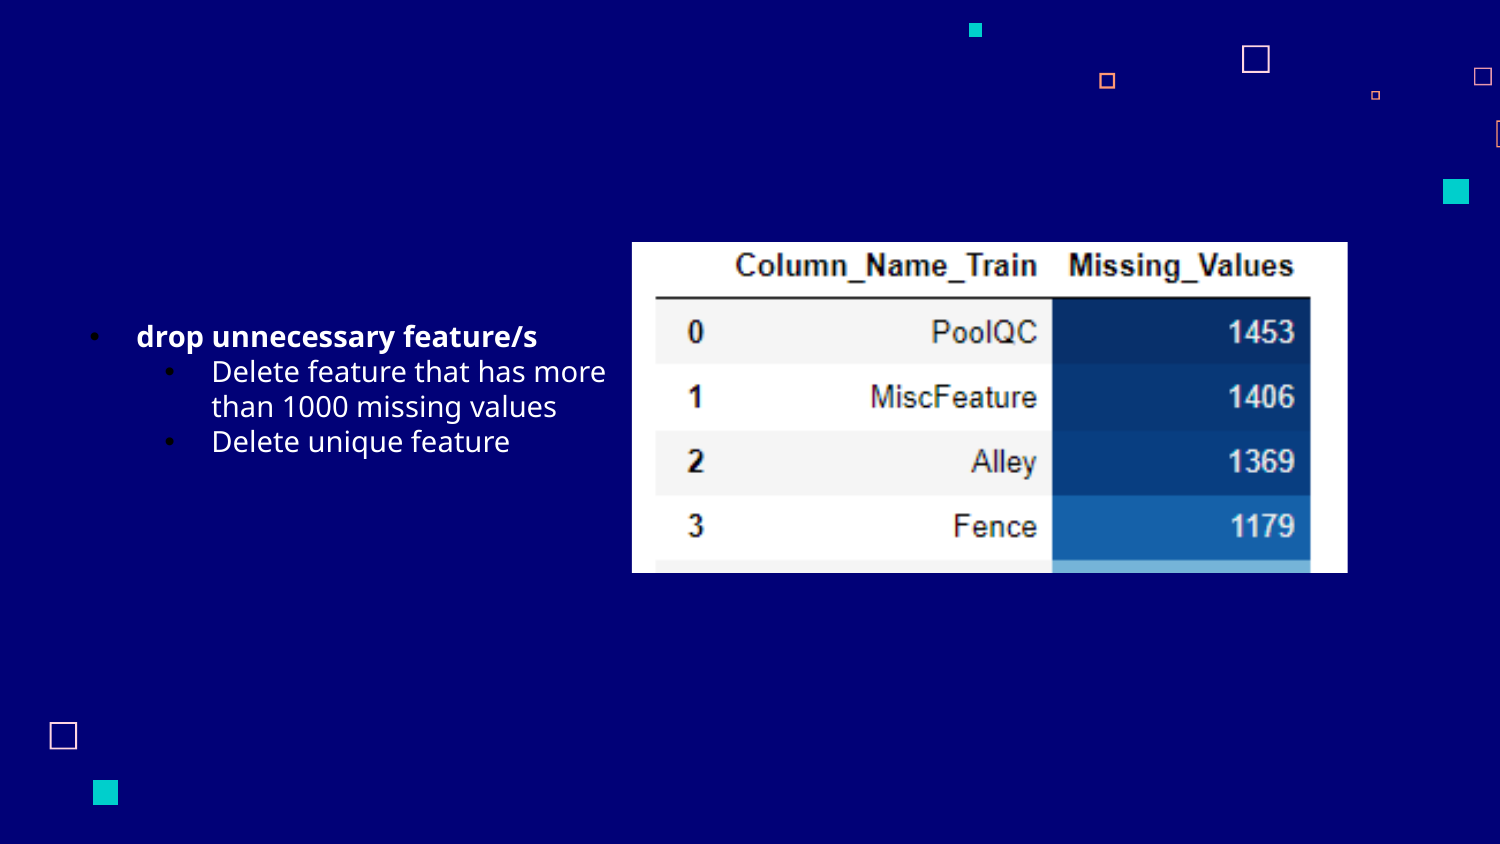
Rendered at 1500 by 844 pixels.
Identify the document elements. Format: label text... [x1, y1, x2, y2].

text_box drop unnecessary feature/s Delete feature that has more than 1000 missing values Delete unique feature [74, 311, 626, 501]
picture [631, 242, 1348, 573]
